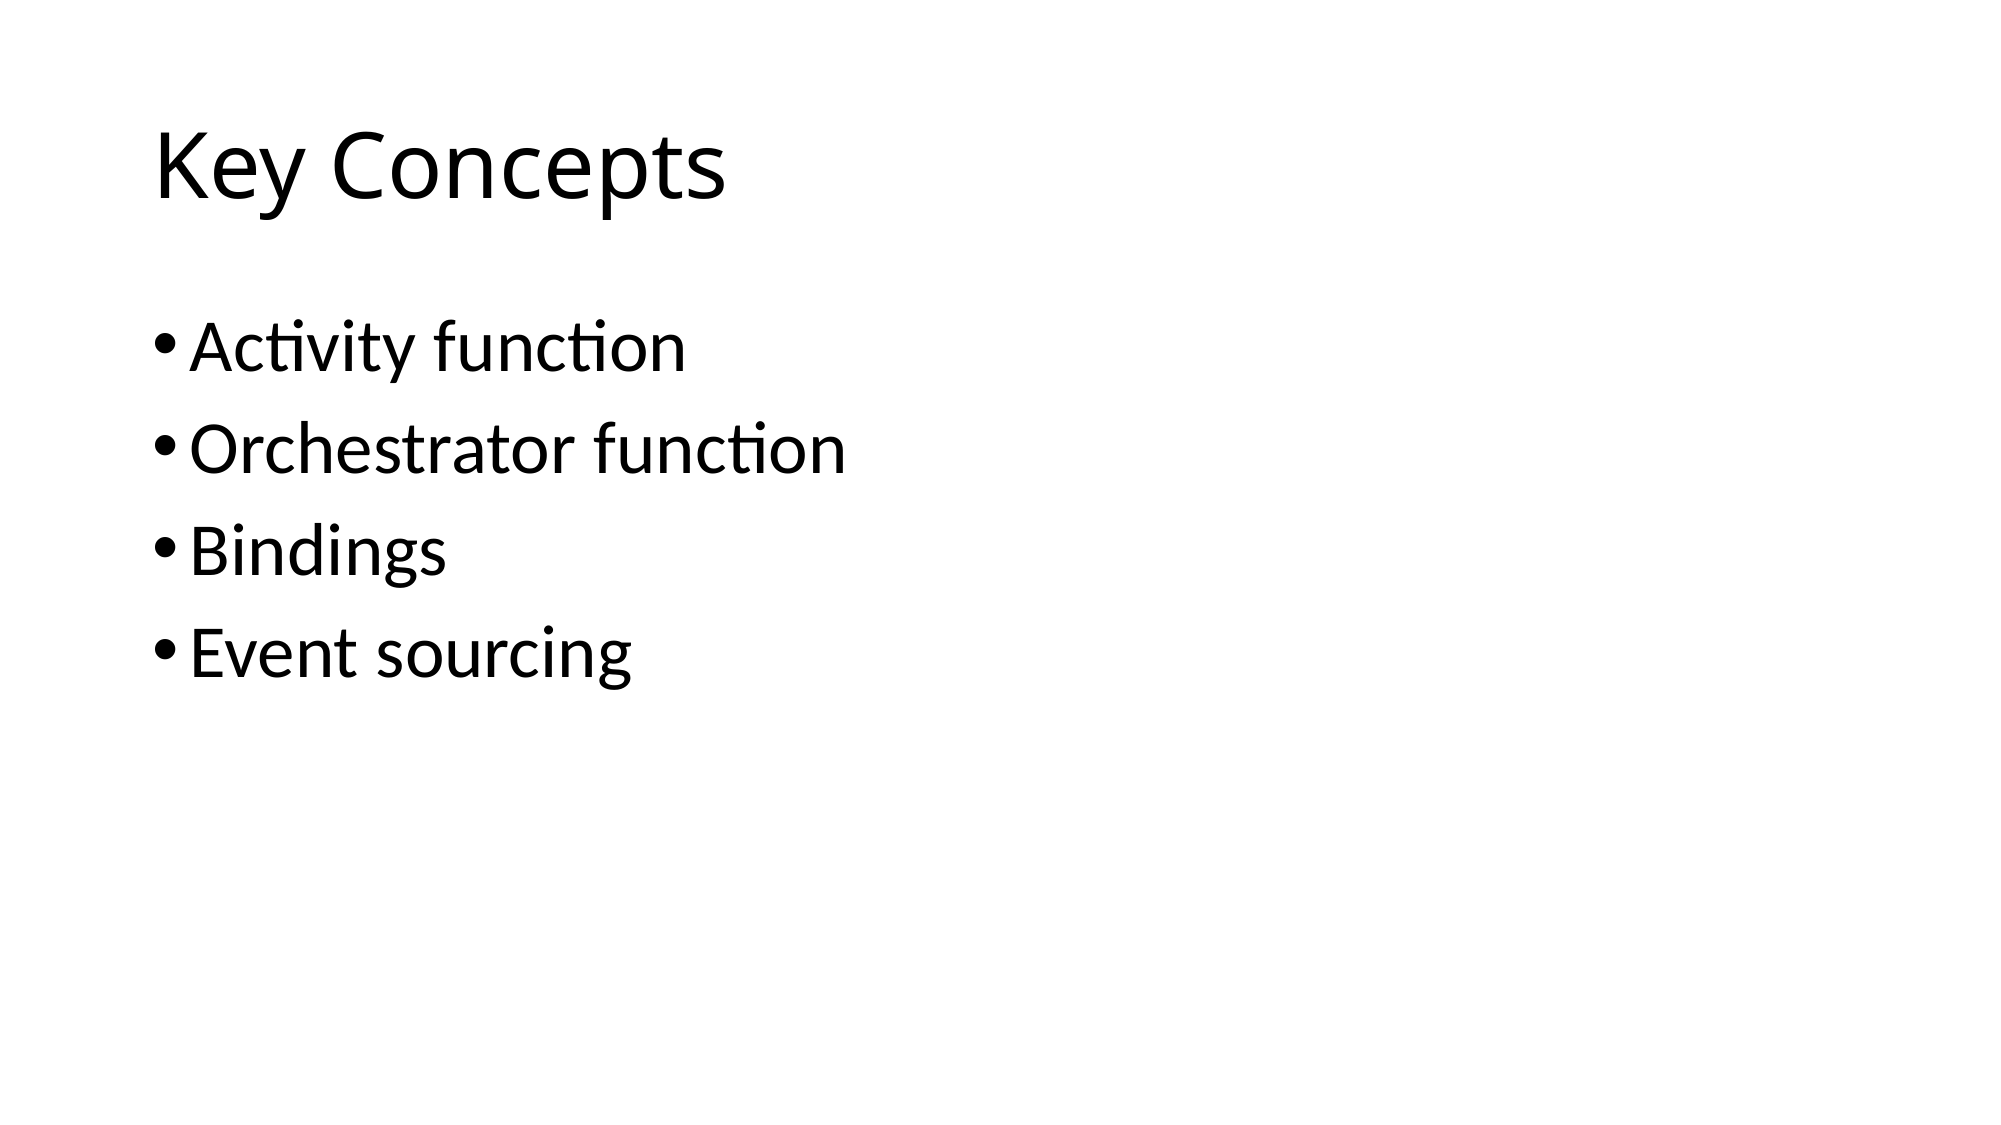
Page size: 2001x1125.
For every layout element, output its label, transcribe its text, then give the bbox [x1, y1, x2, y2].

title Key Concepts [137, 59, 1863, 278]
list Activity function Orchestrator function Bindings Event sourcing [137, 299, 1863, 1014]
